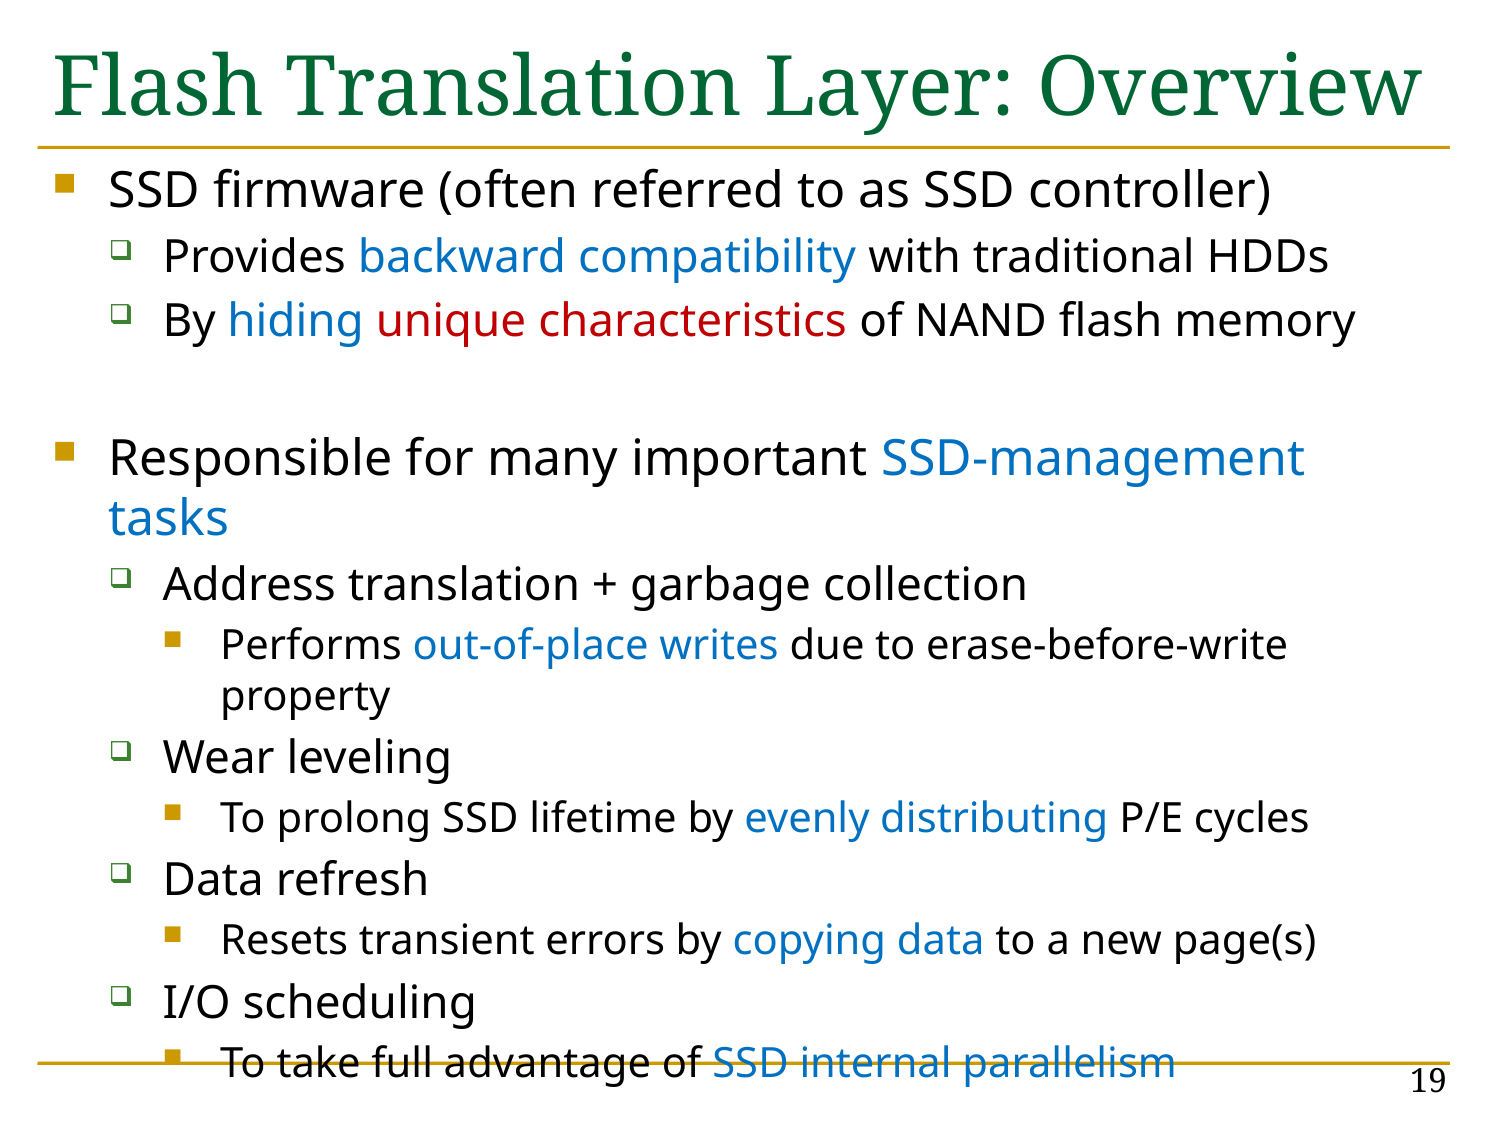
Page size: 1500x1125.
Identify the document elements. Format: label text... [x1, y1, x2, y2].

title Flash Translation Layer: Overview [37, 24, 1450, 149]
list SSD firmware (often referred to as SSD controller) Provides backward compatibility with traditional HDDs By hiding unique characteristics of NAND flash memory Responsible for many important SSD-management tasks Address translation + garbage collection Performs out-of-place writes due to erase-before-write property Wear leveling To prolong SSD lifetime by evenly distributing P/E cycles Data refresh Resets transient errors by copying data to a new page(s) I/O scheduling To take full advantage of SSD internal parallelism [37, 149, 1450, 1063]
slide_number 19 [1111, 1036, 1462, 1112]
